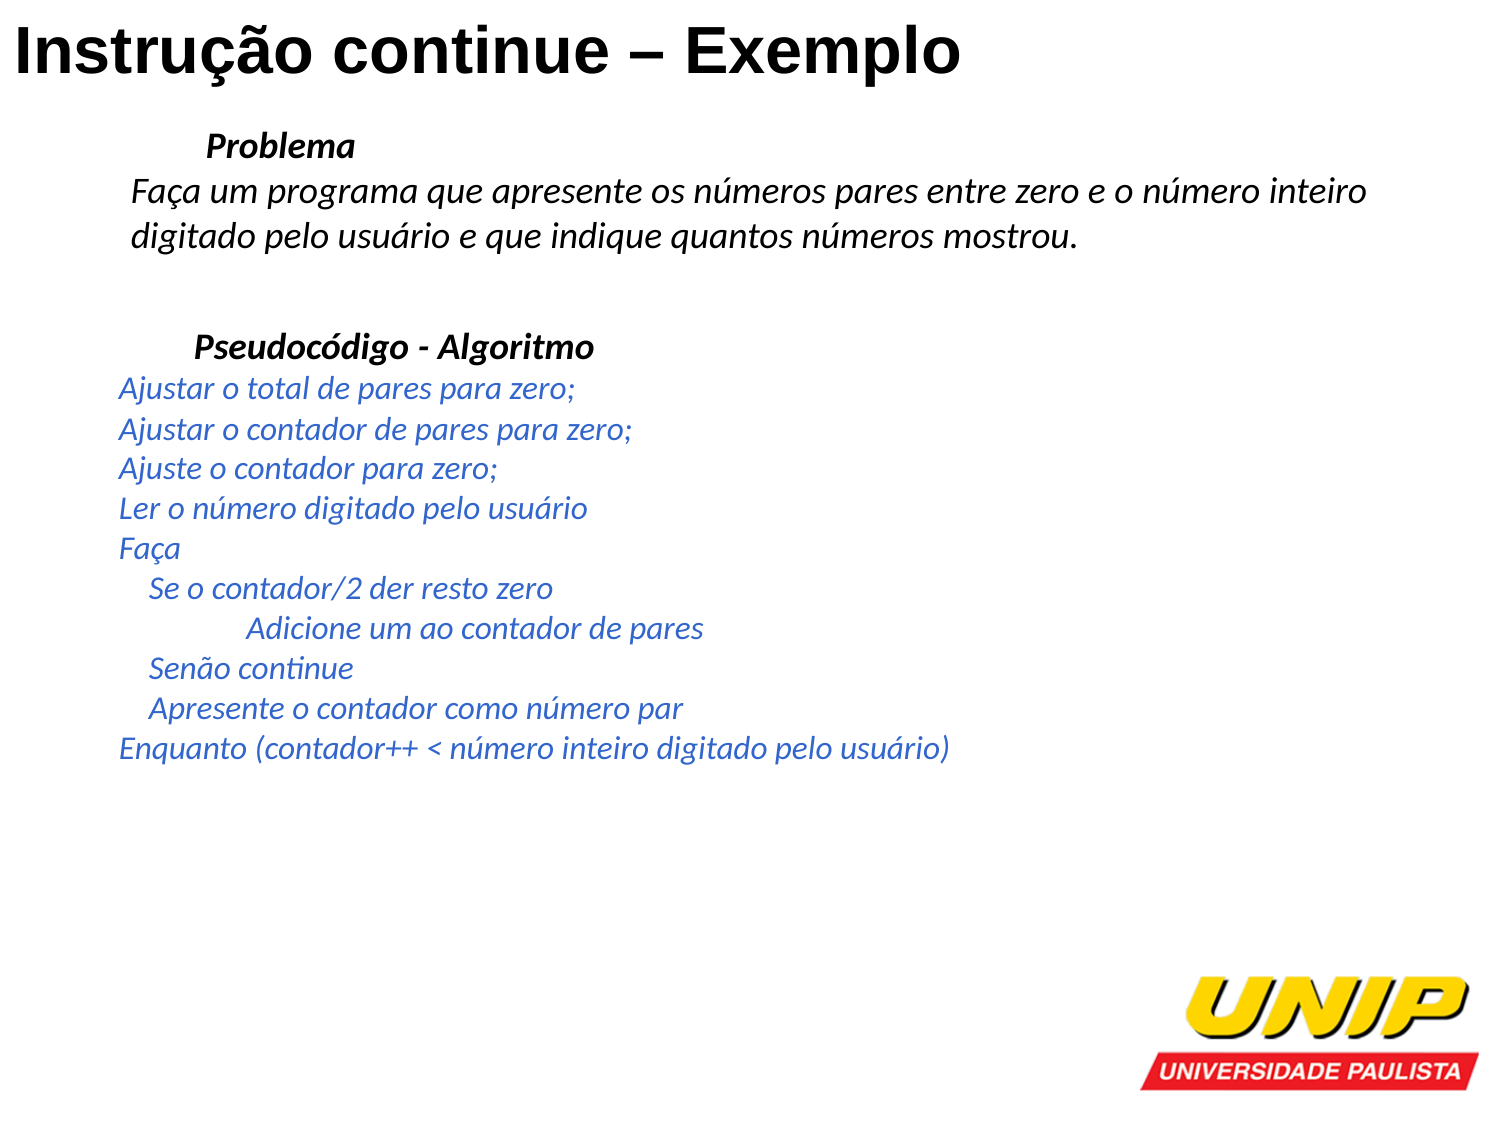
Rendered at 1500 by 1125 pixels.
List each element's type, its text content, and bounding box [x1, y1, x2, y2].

picture [1139, 967, 1480, 1096]
text_box Pseudocódigo - Algoritmo Ajustar o total de pares para zero; Ajustar o contador de pares para zero; Ajuste o contador para zero; Ler o número digitado pelo usuário Faça Se o contador/2 der resto zero Adicione um ao contador de pares Senão continue Apresente o contador como número par Enquanto (contador++ < número inteiro digitado pelo usuário) [29, 314, 1424, 814]
text_box Problema Faça um programa que apresente os números pares entre zero e o número inteiro digitado pelo usuário e que indique quantos números mostrou. [41, 113, 1436, 264]
text_box Instrução continue – Exemplo [0, 0, 1500, 95]
